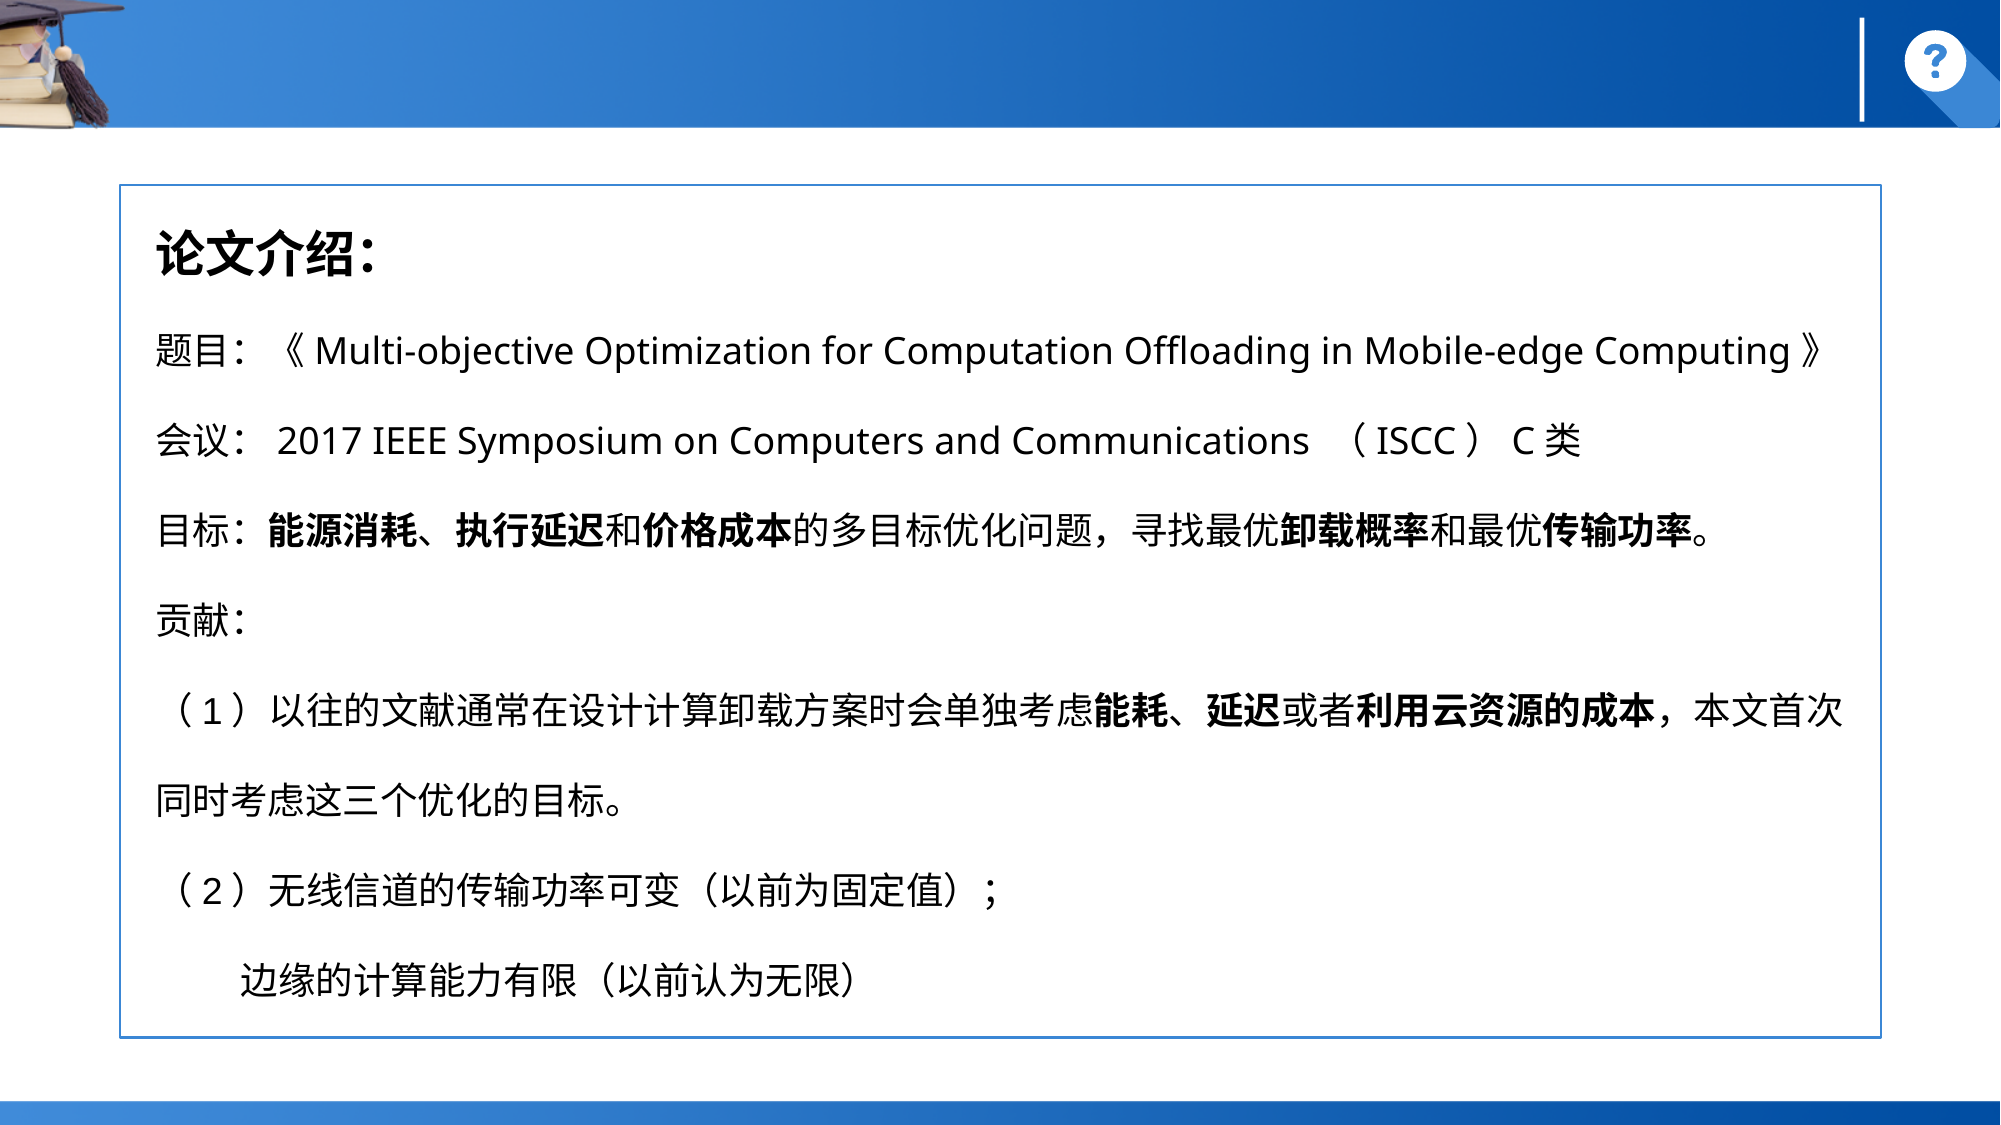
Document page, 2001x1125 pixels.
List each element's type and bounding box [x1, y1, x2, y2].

text_box [1904, 29, 2000, 129]
picture [0, 0, 2000, 1125]
